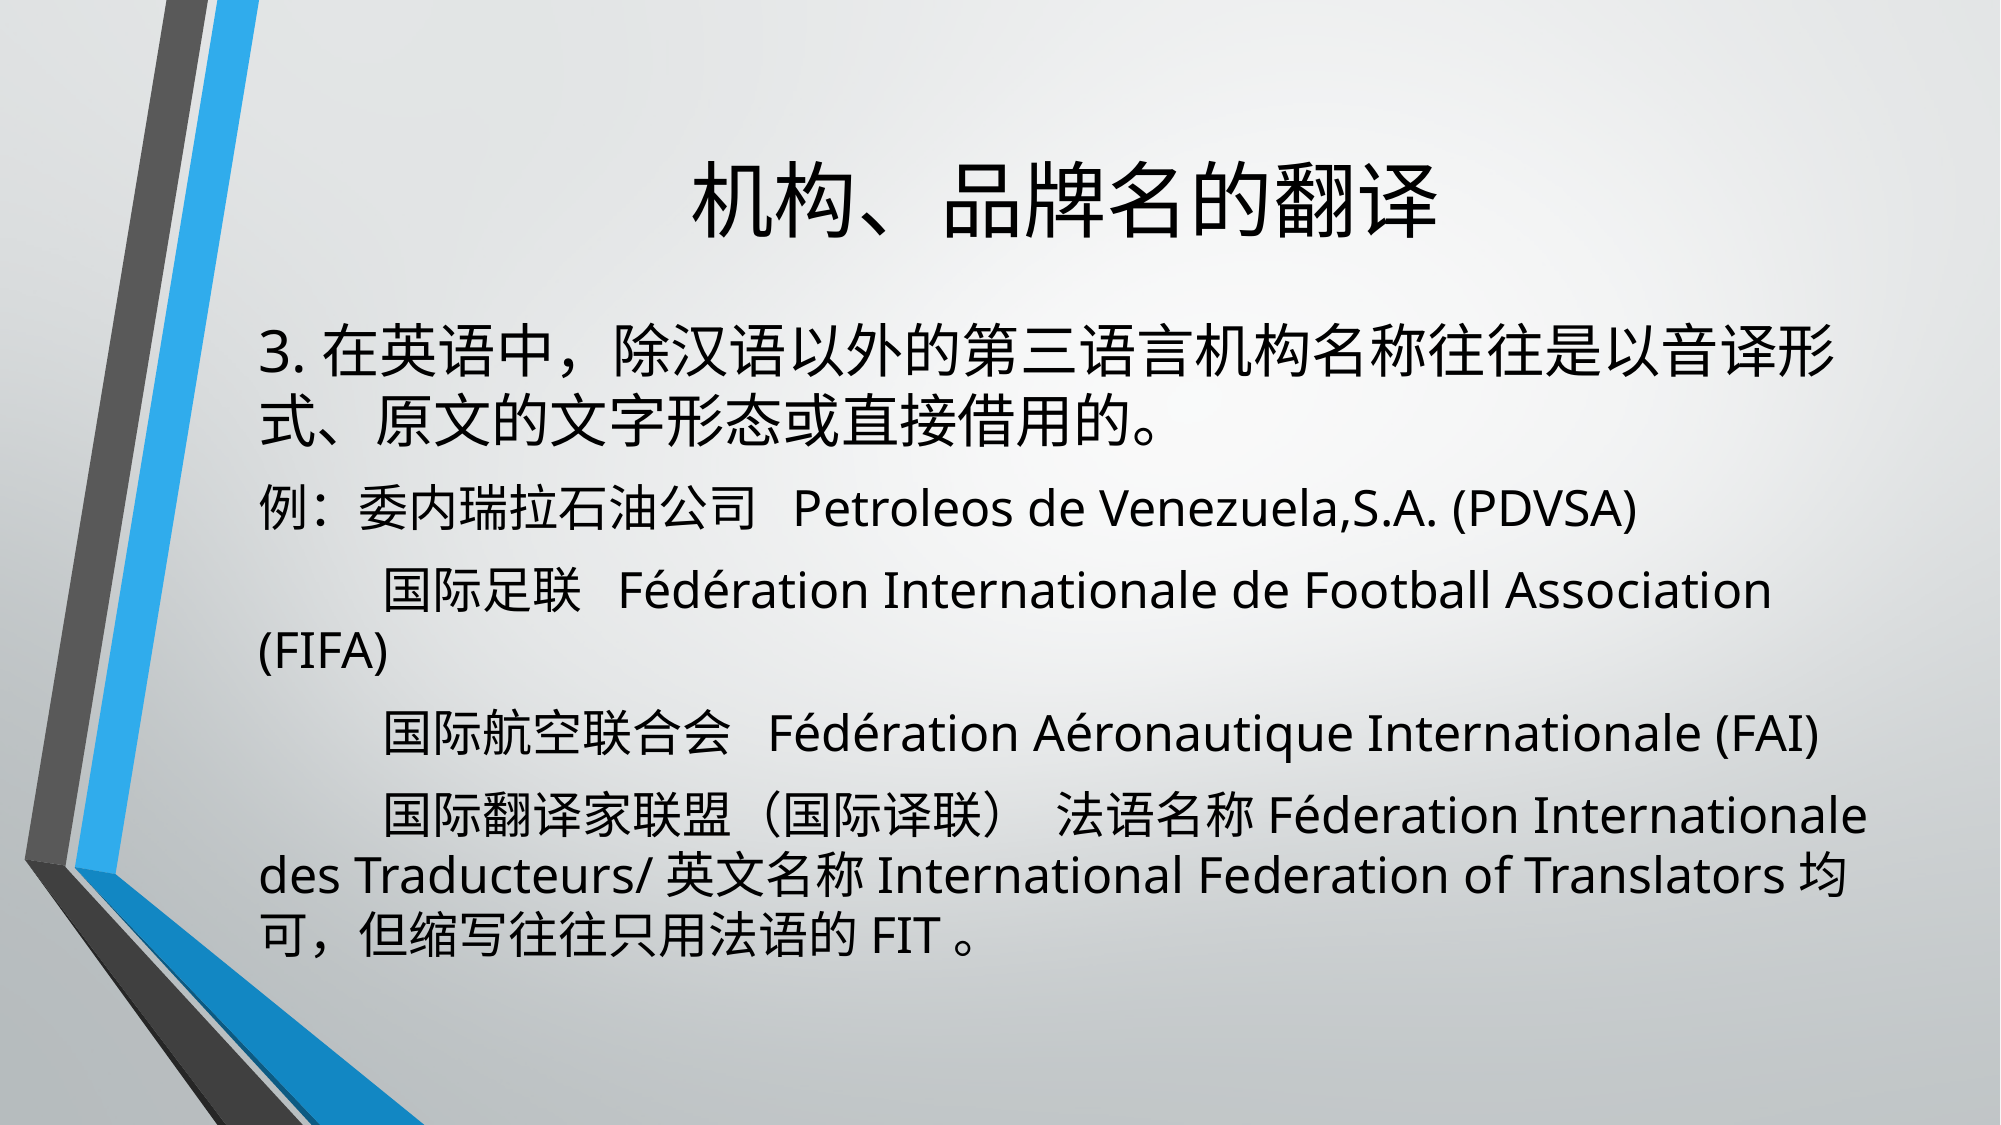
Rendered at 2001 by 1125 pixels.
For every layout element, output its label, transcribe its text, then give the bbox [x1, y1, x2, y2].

title 机构、品牌名的翻译 [243, 54, 1887, 268]
list 3.在英语中，除汉语以外的第三语言机构名称往往是以音译形式、原文的文字形态或直接借用的。 例：委内瑞拉石油公司 Petroleos de Venezuela,S.A. (PDVSA) 国际足联 Fédération Internationale de Football Association (FIFA) 国际航空联合会 Fédération Aéronautique Internationale (FAI) 国际翻译家联盟（国际译联） 法语名称Féderation Internationale des Traducteurs/英文名称International Federation of Translators均可，但缩写往往只用法语的FIT。 [243, 268, 1887, 1010]
